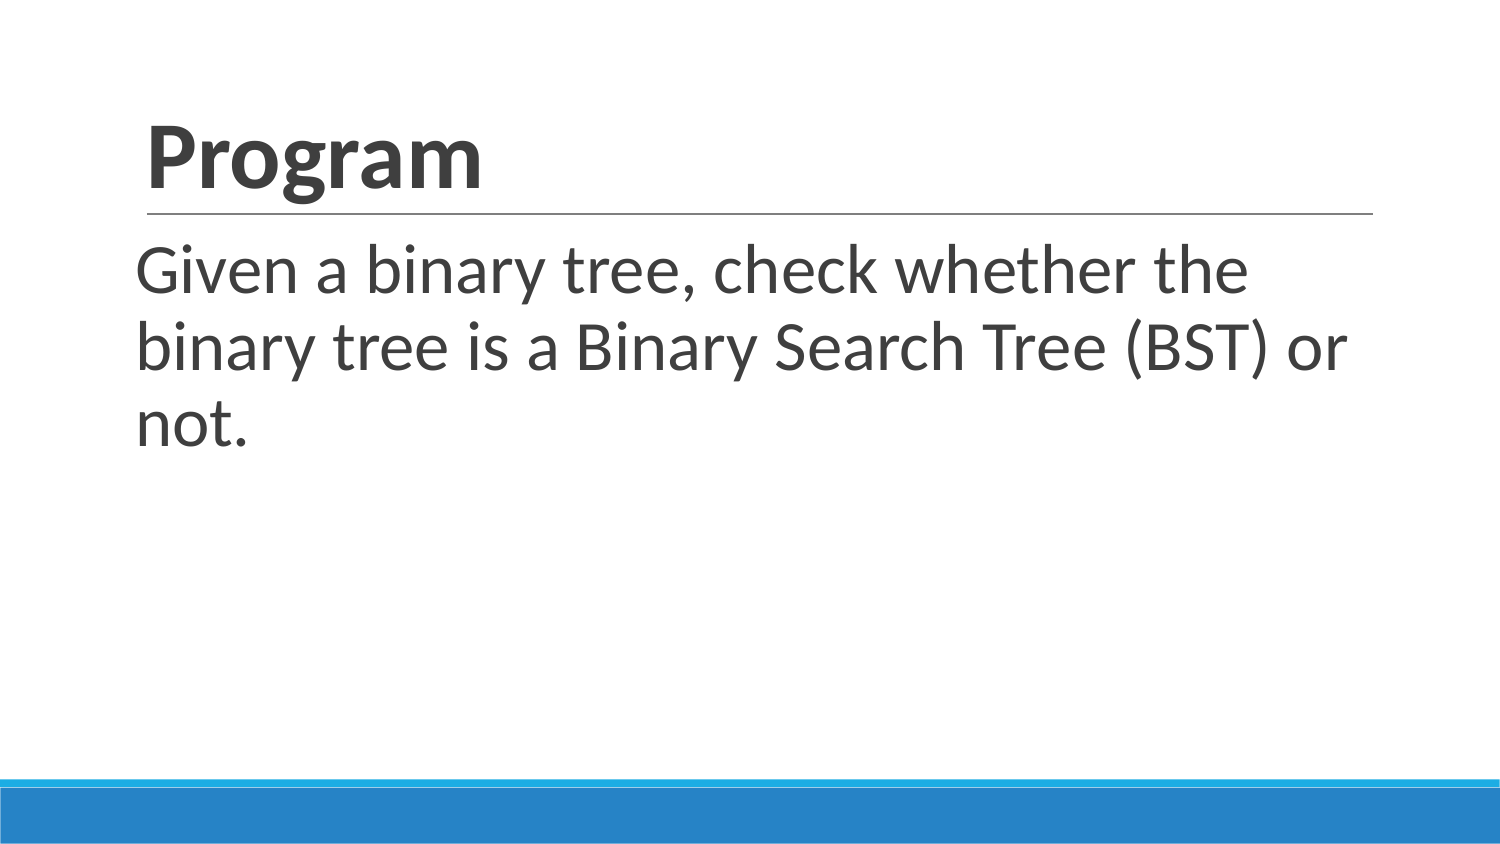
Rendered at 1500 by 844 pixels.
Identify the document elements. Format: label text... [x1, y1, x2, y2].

list Given a binary tree, check whether the binary tree is a Binary Search Tree (BST) or not. [135, 227, 1373, 723]
title Program [135, 35, 1373, 214]
